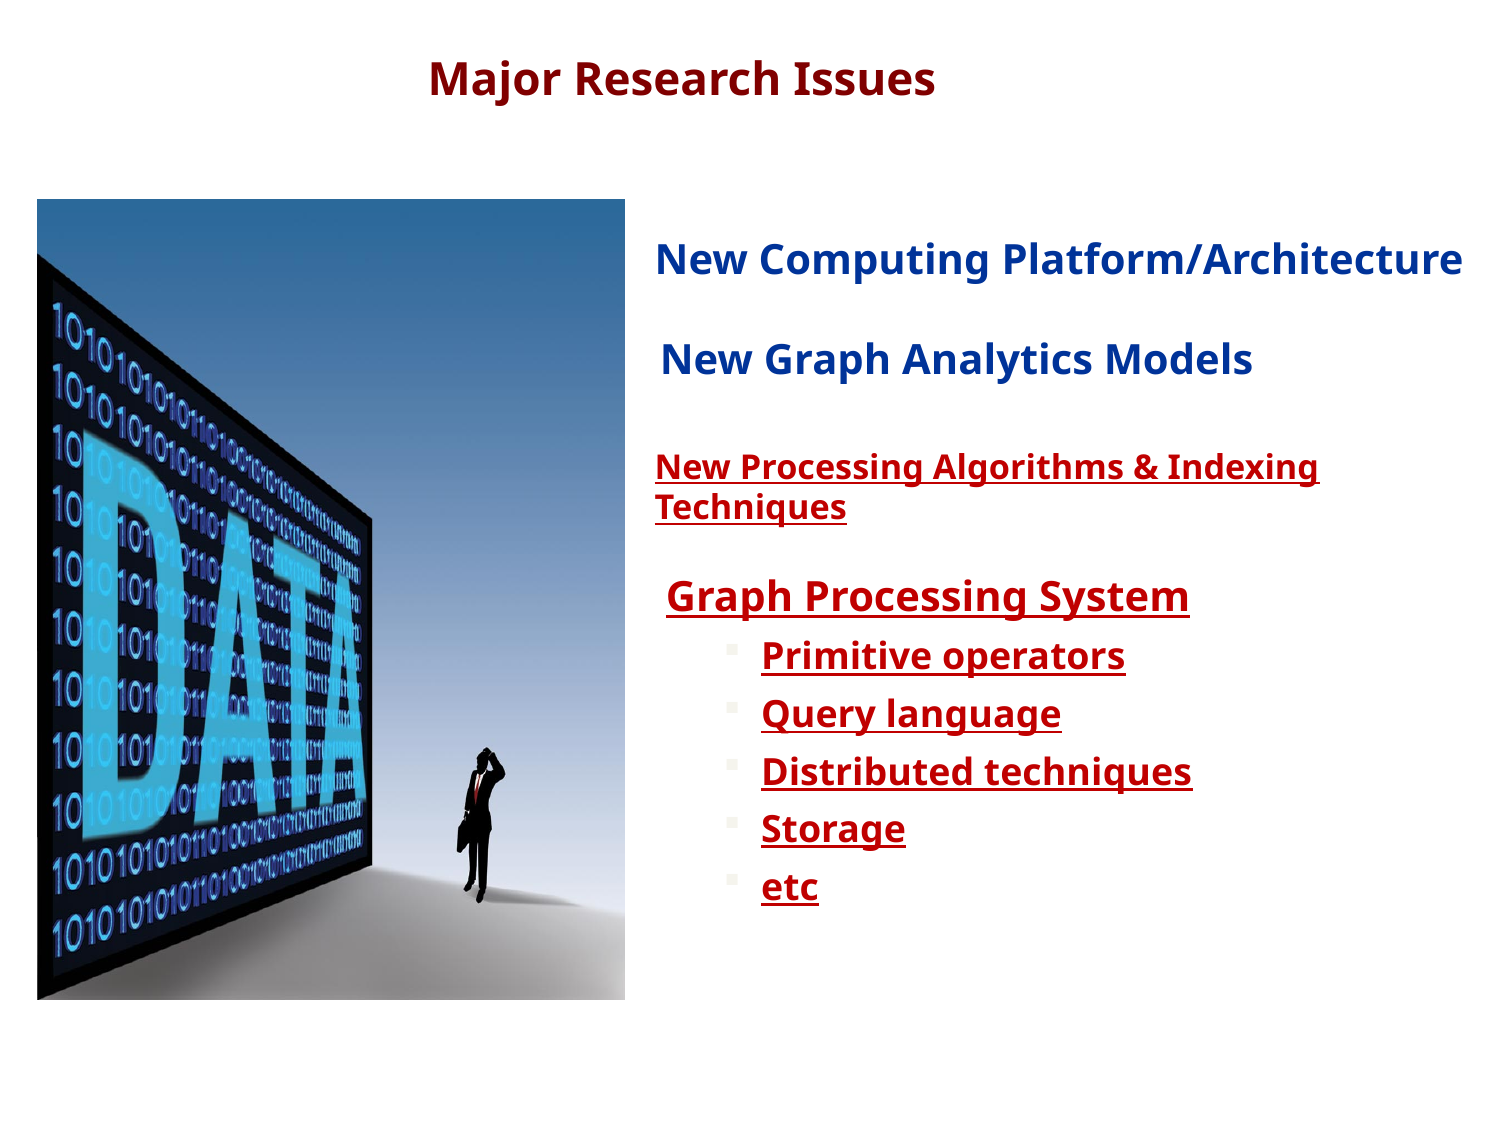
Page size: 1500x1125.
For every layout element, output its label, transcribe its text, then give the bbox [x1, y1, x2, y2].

text_box [399, 37, 1050, 135]
text_box New Graph Analytics Models [644, 324, 1286, 423]
title Challenges and Opportunities [387, 12, 1500, 114]
picture [37, 199, 626, 1001]
text_box New Computing Platform/Architecture [639, 224, 1490, 323]
text_box Major Research Issues [412, 42, 1007, 140]
text_box Graph Processing System Primitive operators Query language Distributed techniques Storage etc [650, 562, 1292, 925]
text_box New Processing Algorithms & Indexing Techniques [639, 437, 1500, 535]
